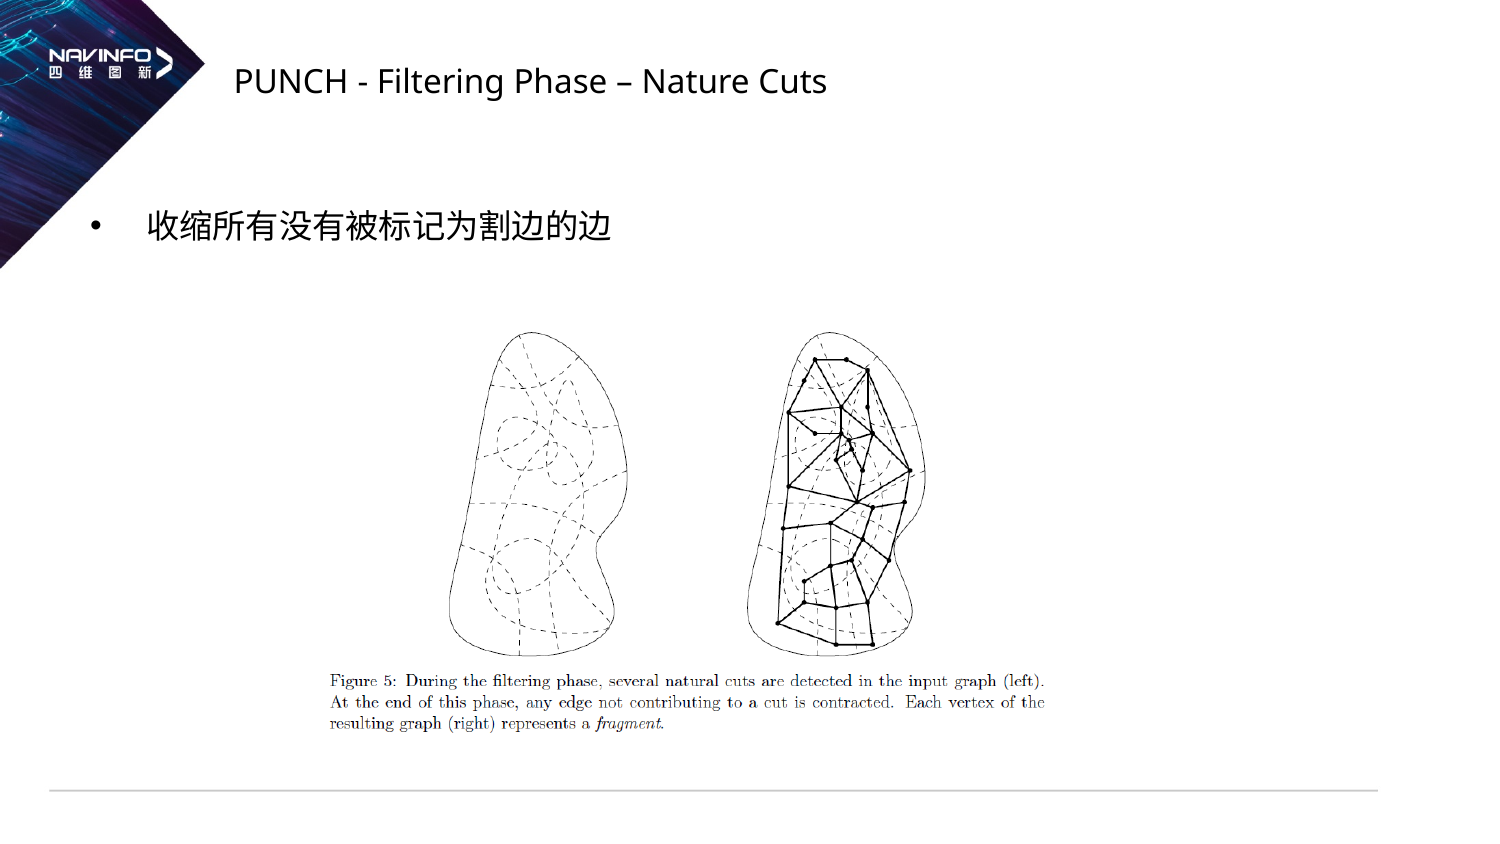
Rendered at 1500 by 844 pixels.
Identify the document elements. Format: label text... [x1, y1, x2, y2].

picture [0, 0, 1500, 844]
picture [20, 39, 31, 44]
list 收缩所有没有被标记为割边的边 [75, 197, 1425, 755]
title PUNCH - Filtering Phase – Nature Cuts [218, 33, 1424, 127]
